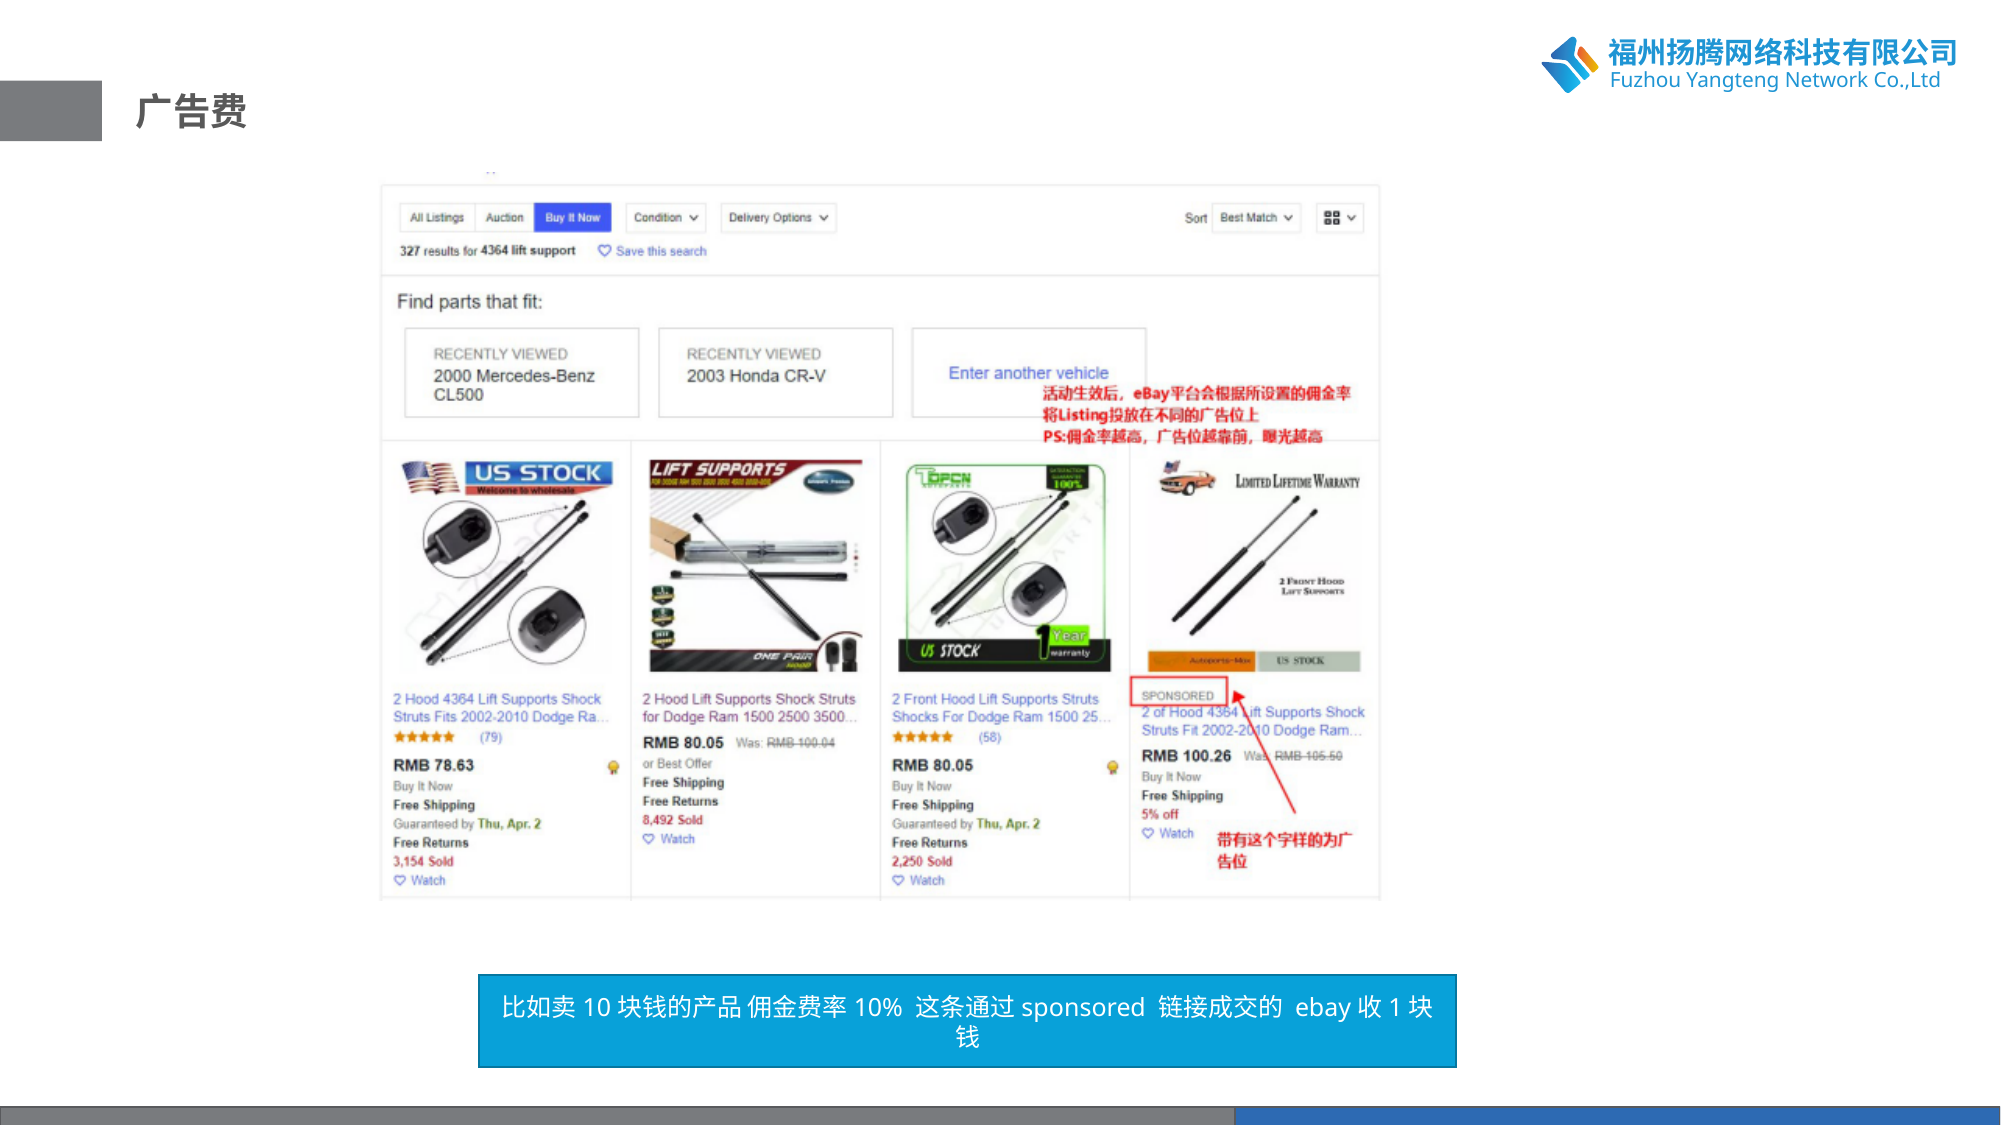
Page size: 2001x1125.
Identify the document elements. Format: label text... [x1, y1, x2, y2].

text_box 广告费 [120, 80, 264, 141]
text_box [0, 80, 103, 142]
picture [1538, 33, 1601, 96]
picture [378, 172, 1388, 901]
text_box 比如卖10块钱的产品 佣金费率10% 这条通过sponsored 链接成交的 ebay收1块钱 [478, 974, 1457, 1068]
